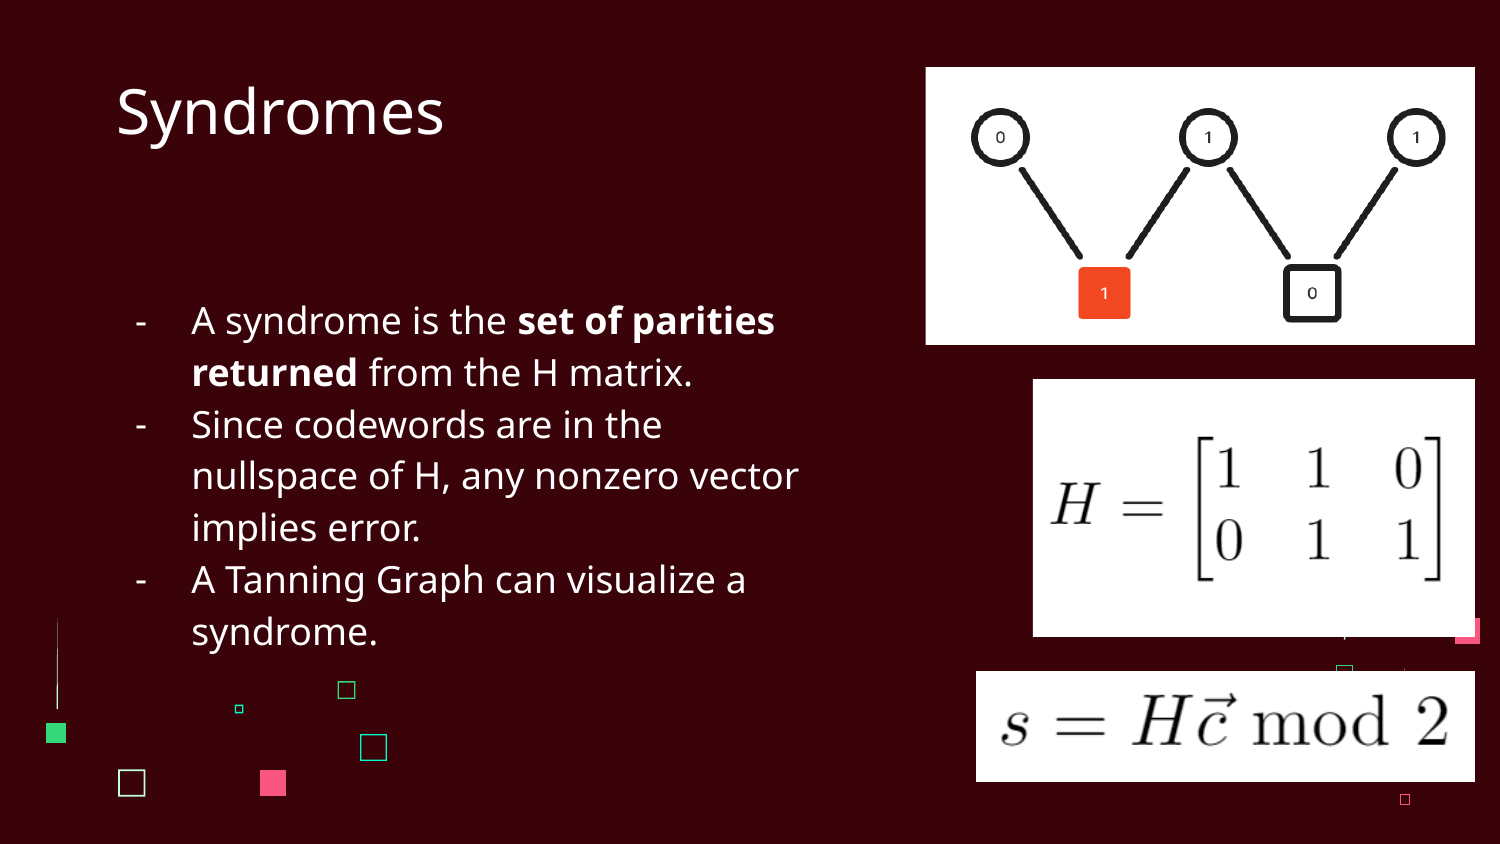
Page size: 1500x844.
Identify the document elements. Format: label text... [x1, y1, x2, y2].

picture [976, 670, 1476, 783]
list A syndrome is the set of parities returned from the H matrix. Since codewords are in the nullspace of H, any nonzero vector implies error. A Tanning Graph can visualize a syndrome. [101, 275, 841, 672]
picture [1032, 378, 1476, 637]
picture [925, 67, 1476, 345]
title Syndromes [101, 67, 682, 163]
